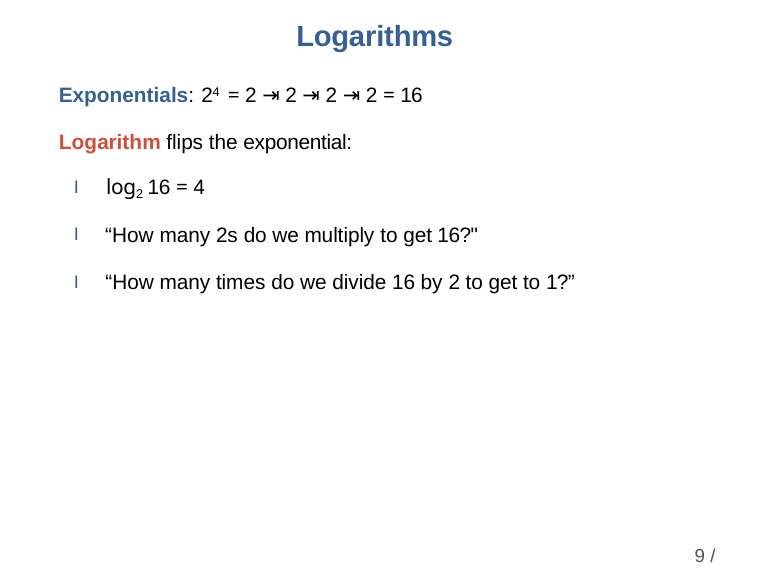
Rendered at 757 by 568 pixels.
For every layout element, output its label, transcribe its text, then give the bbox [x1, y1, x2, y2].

text_box Exponentials: 24 = 2 ⇥ 2 ⇥ 2 ⇥ 2 = 16 Logarithm flips the exponential: I log2 16 = 4 I “How many 2s do we multiply to get 16?" I “How many times do we divide 16 by 2 to get to 1?” [54, 79, 576, 296]
title Logarithms [100, 13, 656, 112]
text_box 9 / 31 [692, 542, 740, 568]
